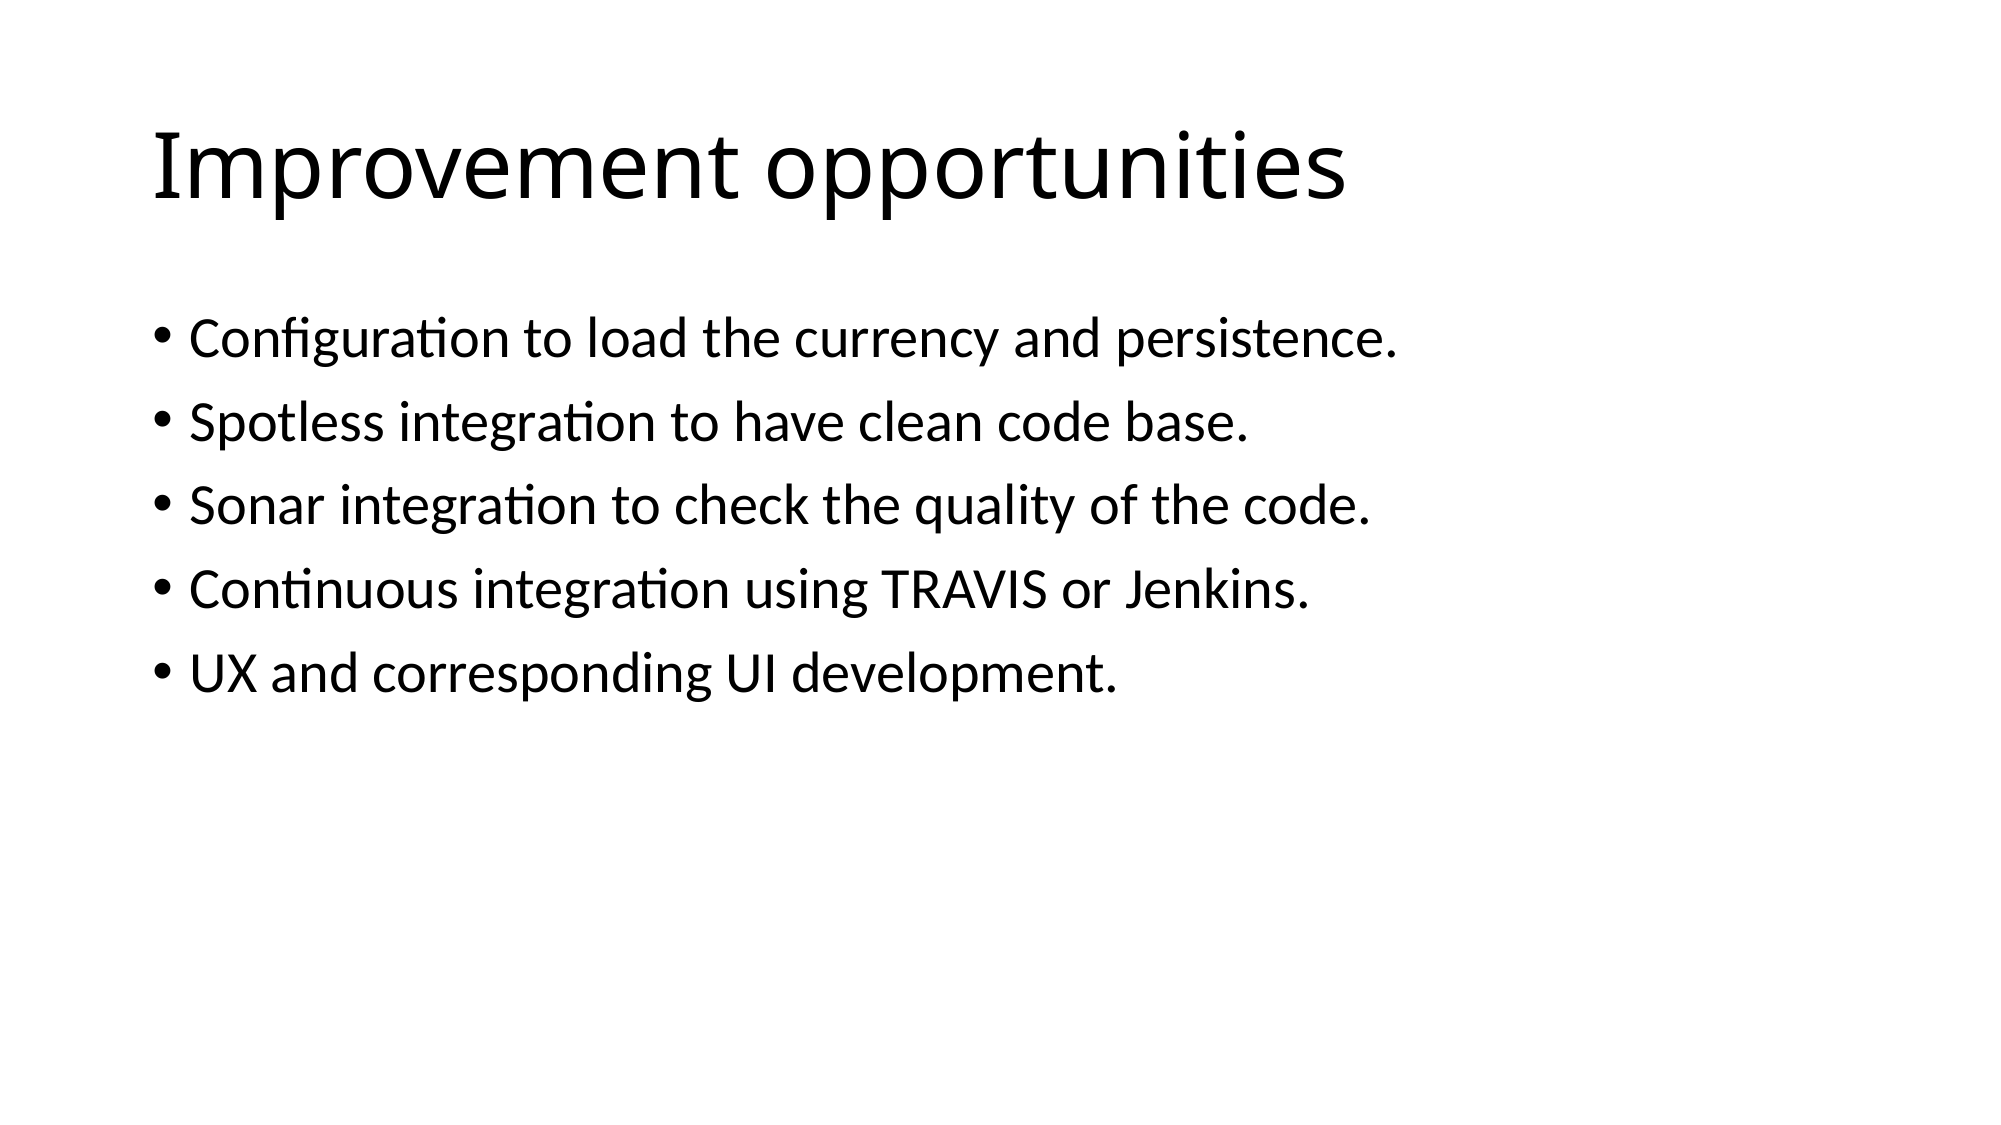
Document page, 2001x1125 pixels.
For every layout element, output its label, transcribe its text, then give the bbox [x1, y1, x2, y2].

title Improvement opportunities [137, 59, 1863, 278]
list Configuration to load the currency and persistence. Spotless integration to have clean code base. Sonar integration to check the quality of the code. Continuous integration using TRAVIS or Jenkins. UX and corresponding UI development. [137, 299, 1863, 1014]
